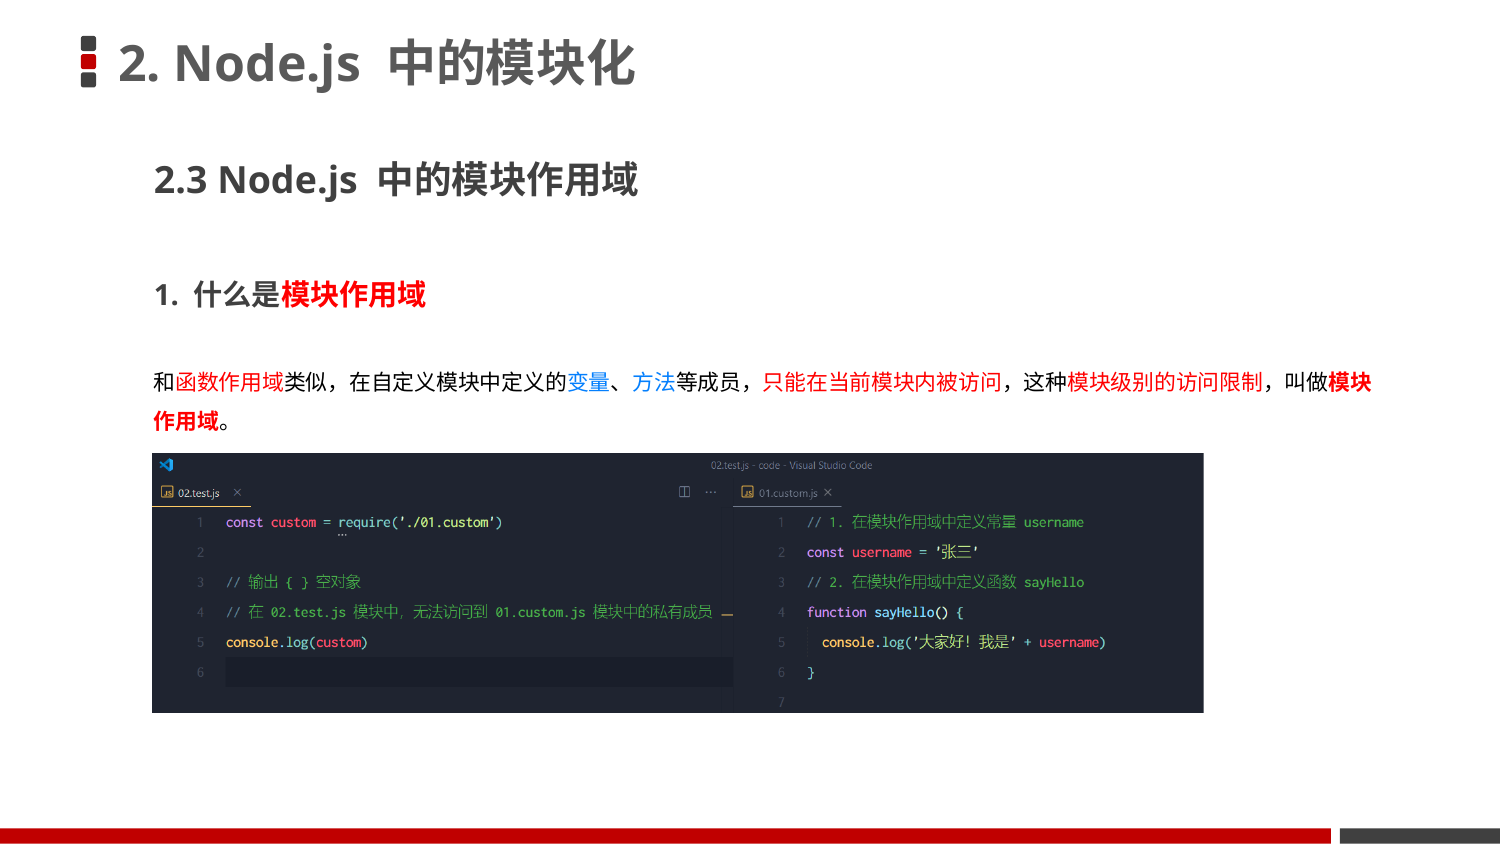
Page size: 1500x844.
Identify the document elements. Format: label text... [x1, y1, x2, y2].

text_box 1. 什么是模块作用域 [139, 273, 1204, 320]
picture [152, 453, 1204, 713]
title 2. Node.js 中的模块化 [103, 0, 1209, 130]
list 2.3 Node.js 中的模块作用域 [139, 153, 1209, 243]
list 和函数作用域类似，在自定义模块中定义的变量、方法等成员，只能在当前模块内被访问，这种模块级别的访问限制，叫做模块作用域。 [139, 348, 1397, 464]
